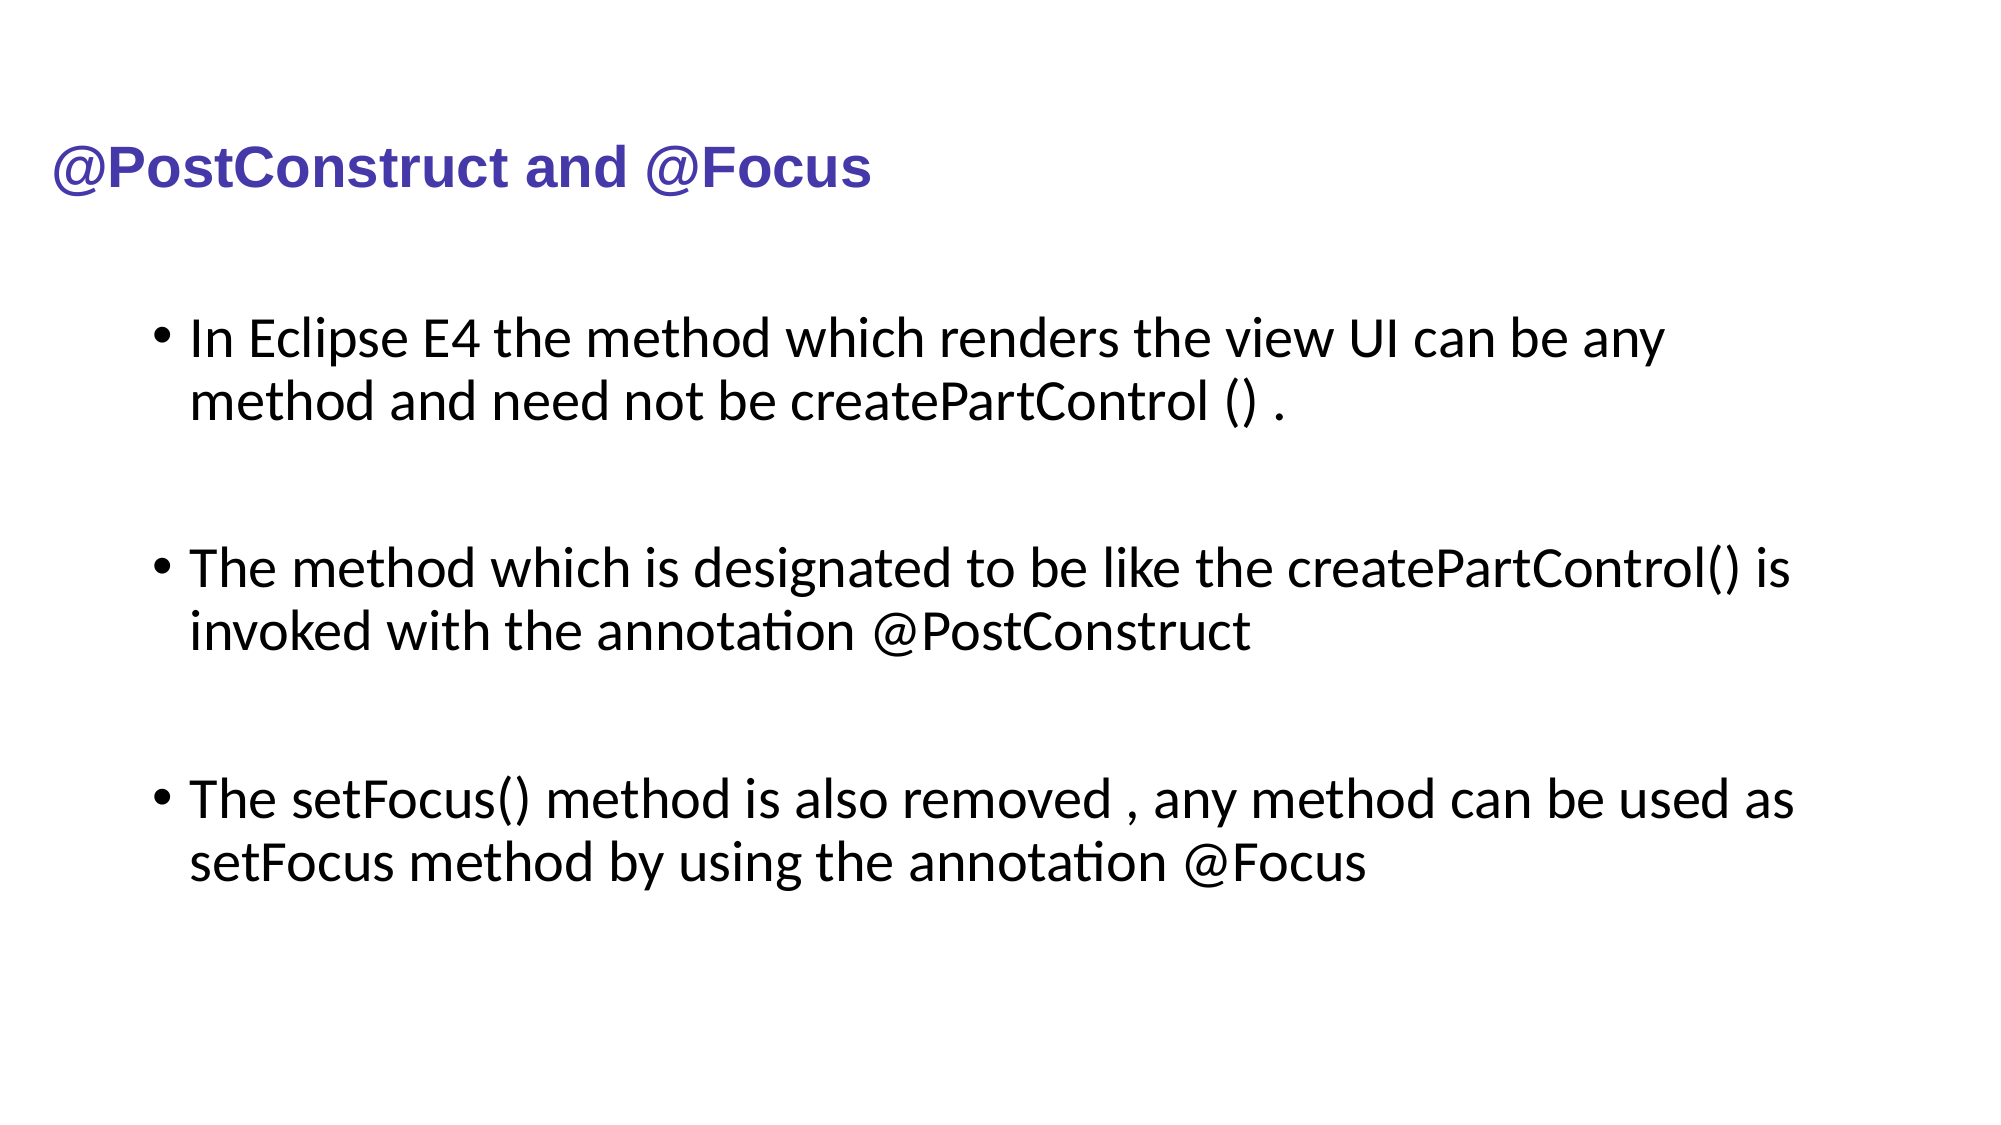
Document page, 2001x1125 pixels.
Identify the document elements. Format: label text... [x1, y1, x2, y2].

list In Eclipse E4 the method which renders the view UI can be any method and need not be createPartControl () . The method which is designated to be like the createPartControl() is invoked with the annotation @PostConstruct The setFocus() method is also removed , any method can be used as setFocus method by using the annotation @Focus [137, 299, 1863, 1014]
title @PostConstruct and @Focus [36, 59, 1762, 278]
